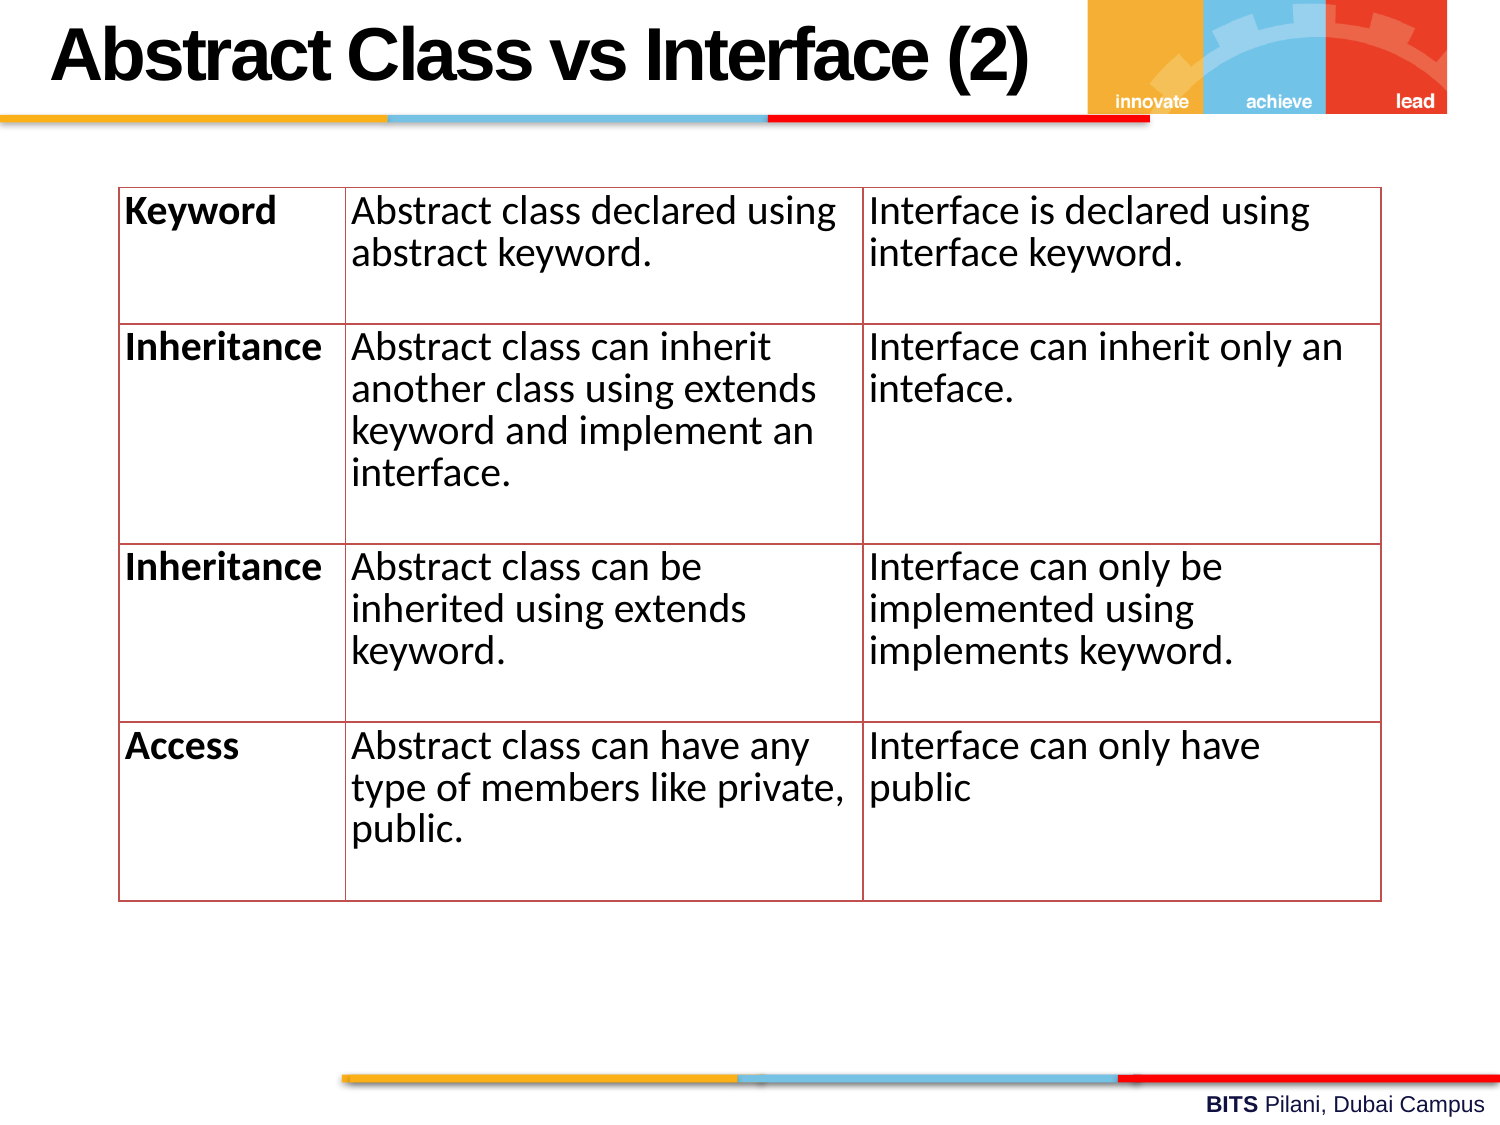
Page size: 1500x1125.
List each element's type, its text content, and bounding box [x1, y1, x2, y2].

table_cell Abstract class can be inherited using extends keyword. [346, 545, 862, 721]
table_cell Access [120, 723, 345, 900]
table_cell Abstract class can have any type of members like private, public. [346, 723, 862, 900]
table_cell Interface can only be implemented using implements keyword. [864, 545, 1380, 721]
table_cell Interface can inherit only an inteface. [864, 325, 1380, 543]
table_cell Inheritance [120, 545, 345, 721]
table_cell Interface can only have public [864, 723, 1380, 900]
table_header Abstract class declared using abstract keyword. [346, 188, 862, 323]
list Abstract Class vs Interface (2) [34, 27, 1073, 88]
table_header Interface is declared using interface keyword. [864, 188, 1380, 323]
table_cell Abstract class can inherit another class using extends keyword and implement an interface. [346, 325, 862, 543]
table_header Keyword [120, 188, 345, 323]
table_cell Inheritance [120, 325, 345, 543]
picture [1087, 0, 1448, 114]
